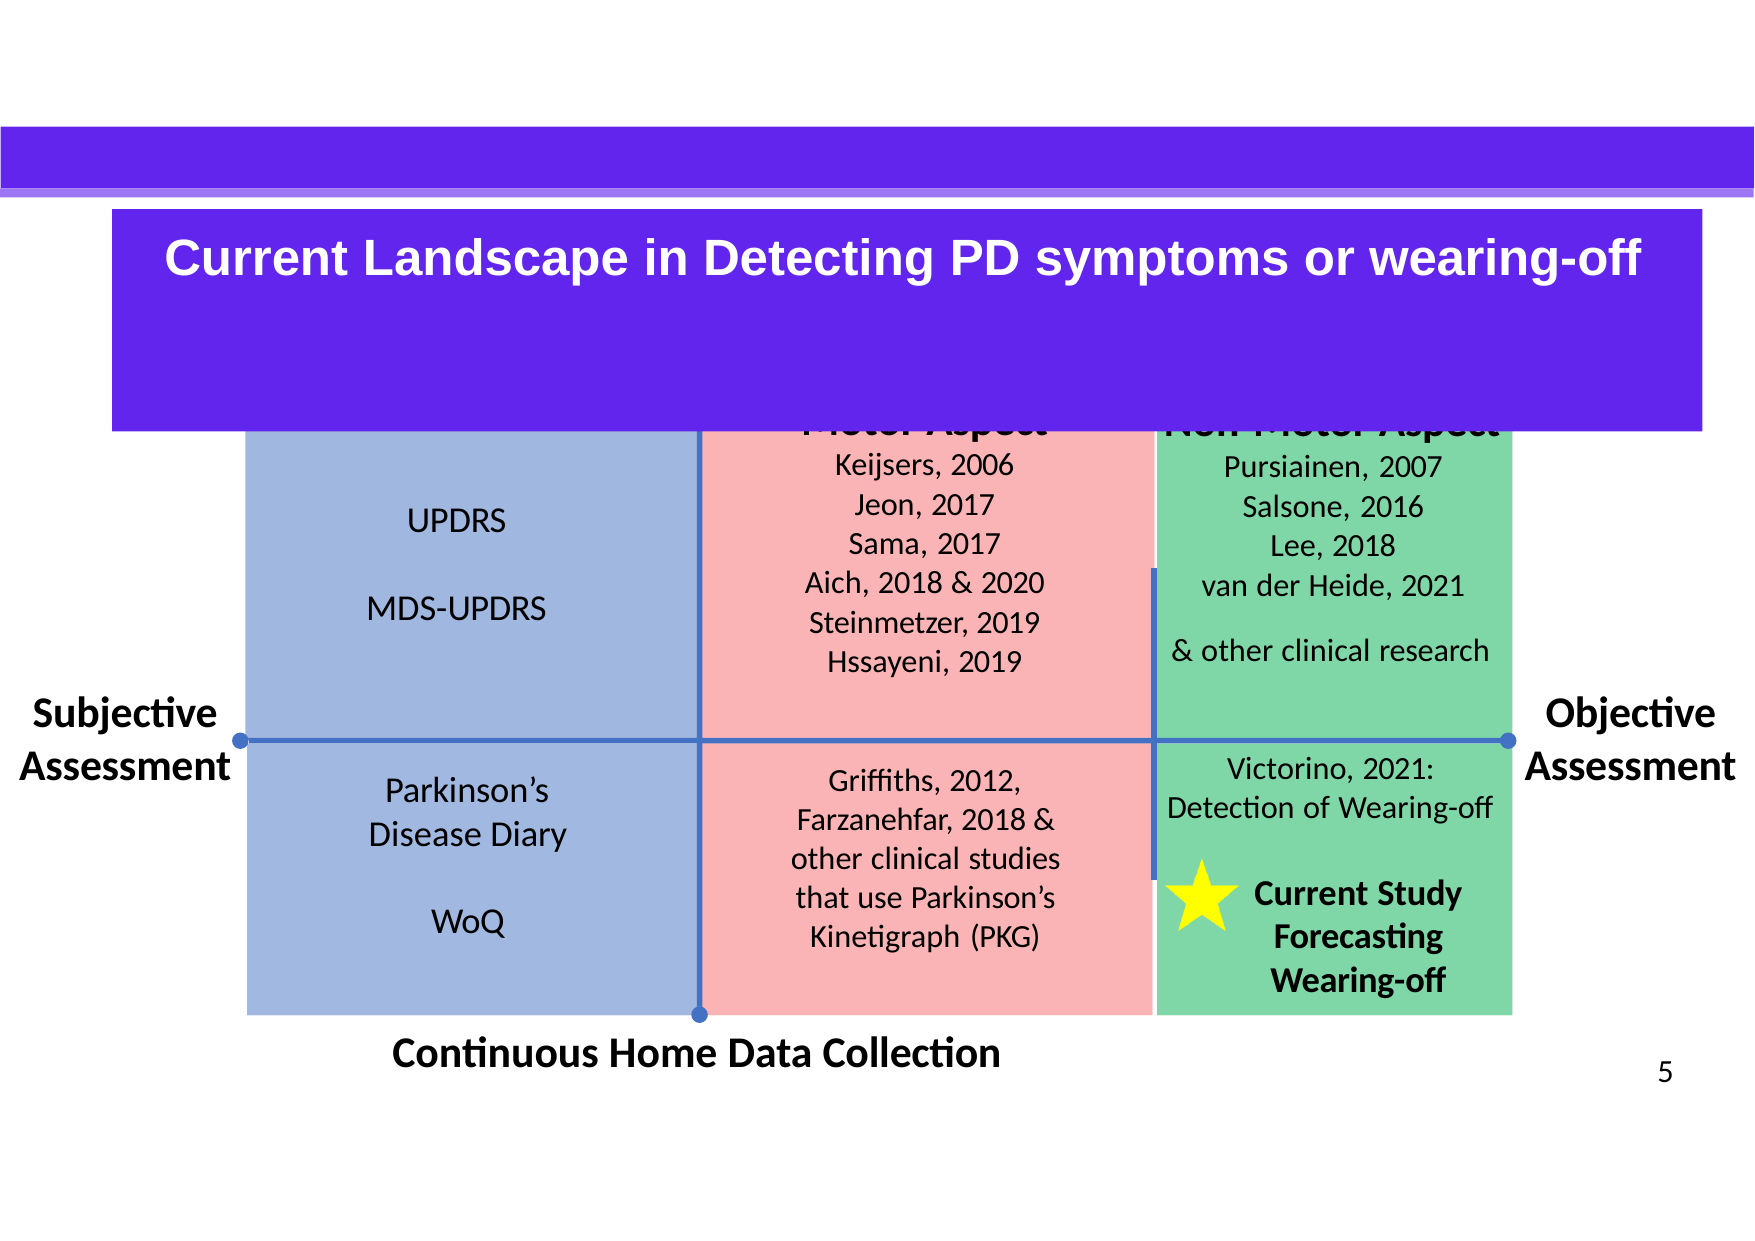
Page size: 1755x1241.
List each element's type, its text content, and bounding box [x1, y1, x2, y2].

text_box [231, 382, 1517, 1024]
text_box 5 [1655, 1047, 1676, 1089]
text_box Continuous Home Data Collection [390, 1030, 1008, 1076]
text_box Subjective Assessment [17, 681, 226, 789]
text_box Objective Assessment [1522, 681, 1742, 789]
title Current Landscape in Detecting PD symptoms or wearing-off [112, 209, 1703, 432]
picture [1157, 849, 1247, 939]
